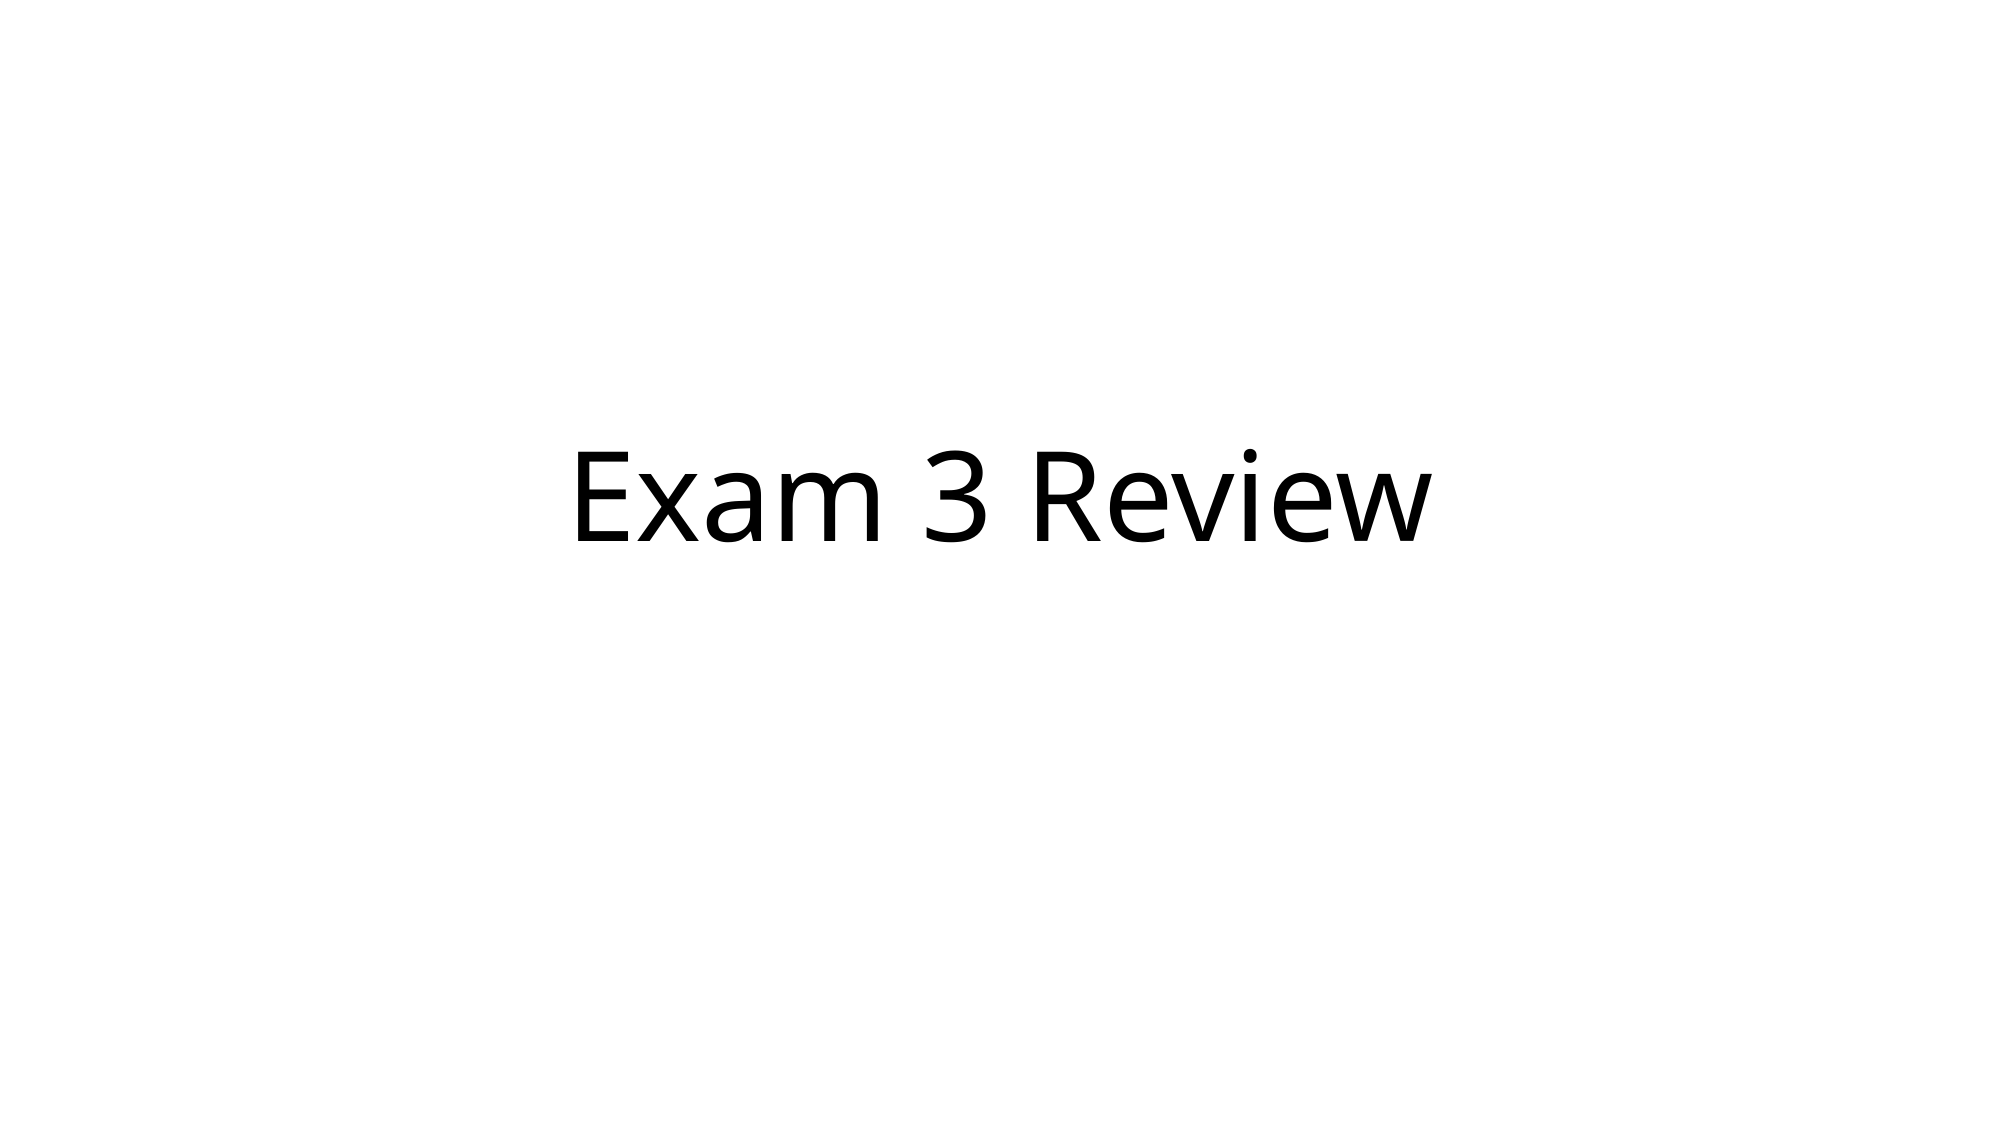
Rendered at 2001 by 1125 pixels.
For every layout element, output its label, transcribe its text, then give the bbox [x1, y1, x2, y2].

title Exam 3 Review [249, 184, 1750, 576]
